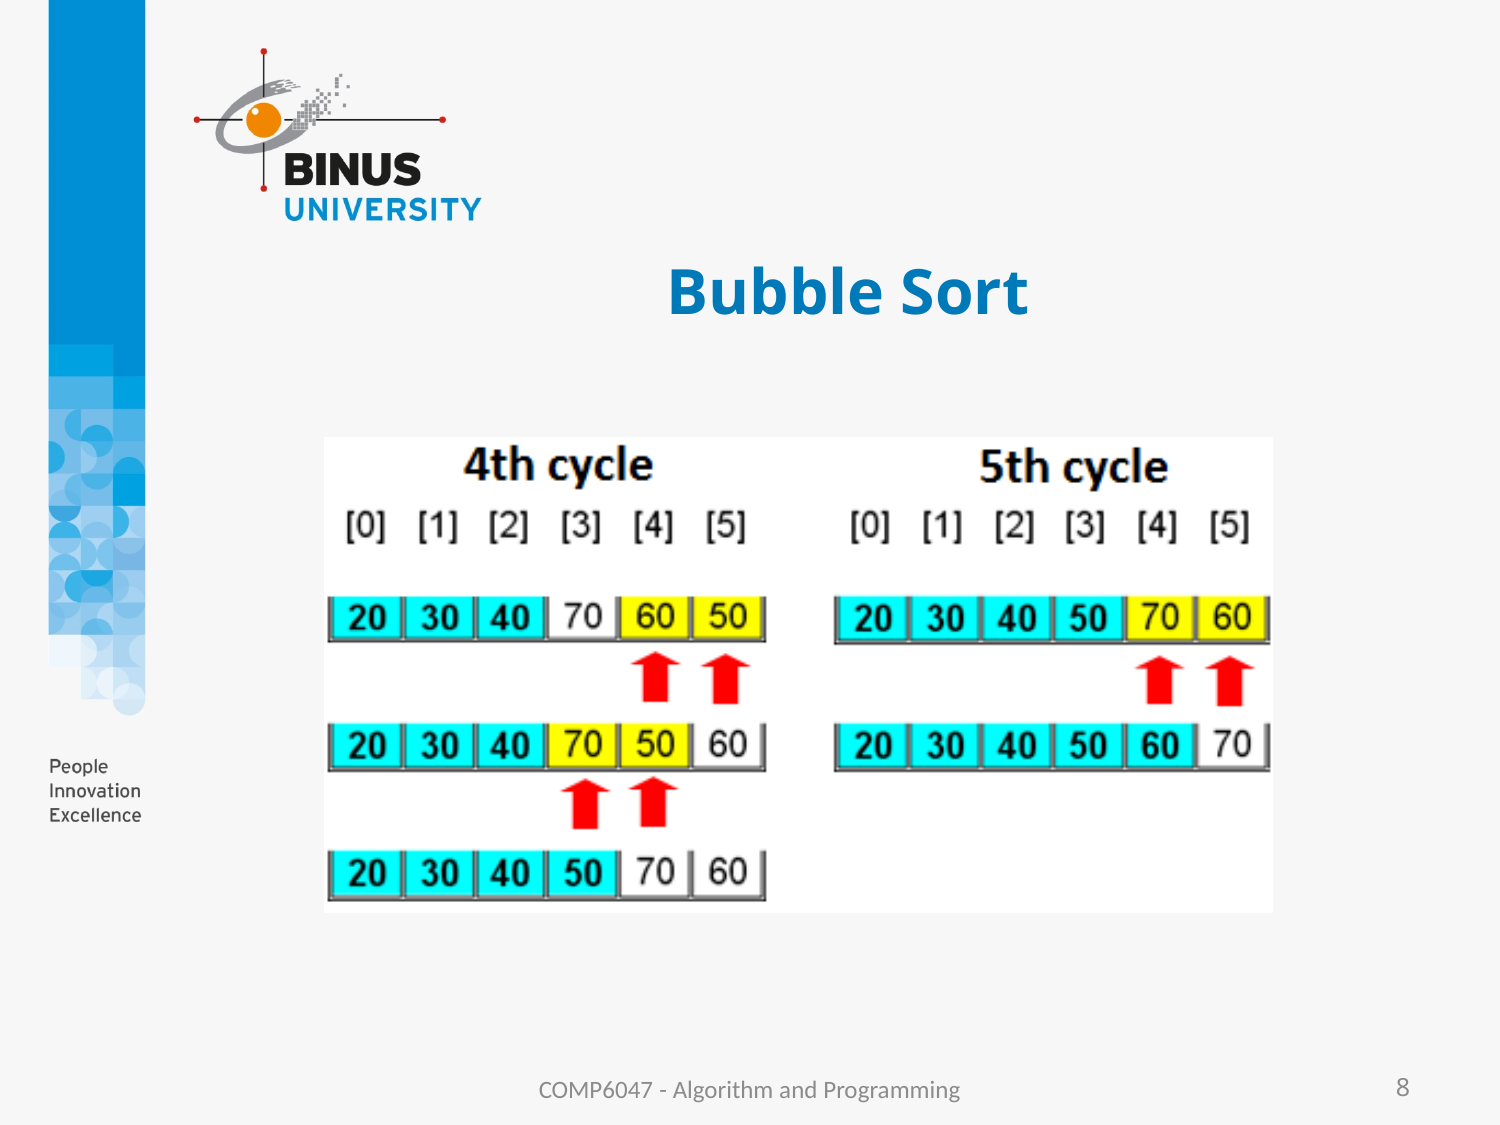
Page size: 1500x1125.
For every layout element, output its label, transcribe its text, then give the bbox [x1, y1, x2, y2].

slide_number 8 [1074, 1058, 1425, 1119]
footer COMP6047 - Algorithm and Programming [512, 1058, 988, 1119]
title Bubble Sort [287, 224, 1409, 355]
picture [0, 0, 1500, 913]
